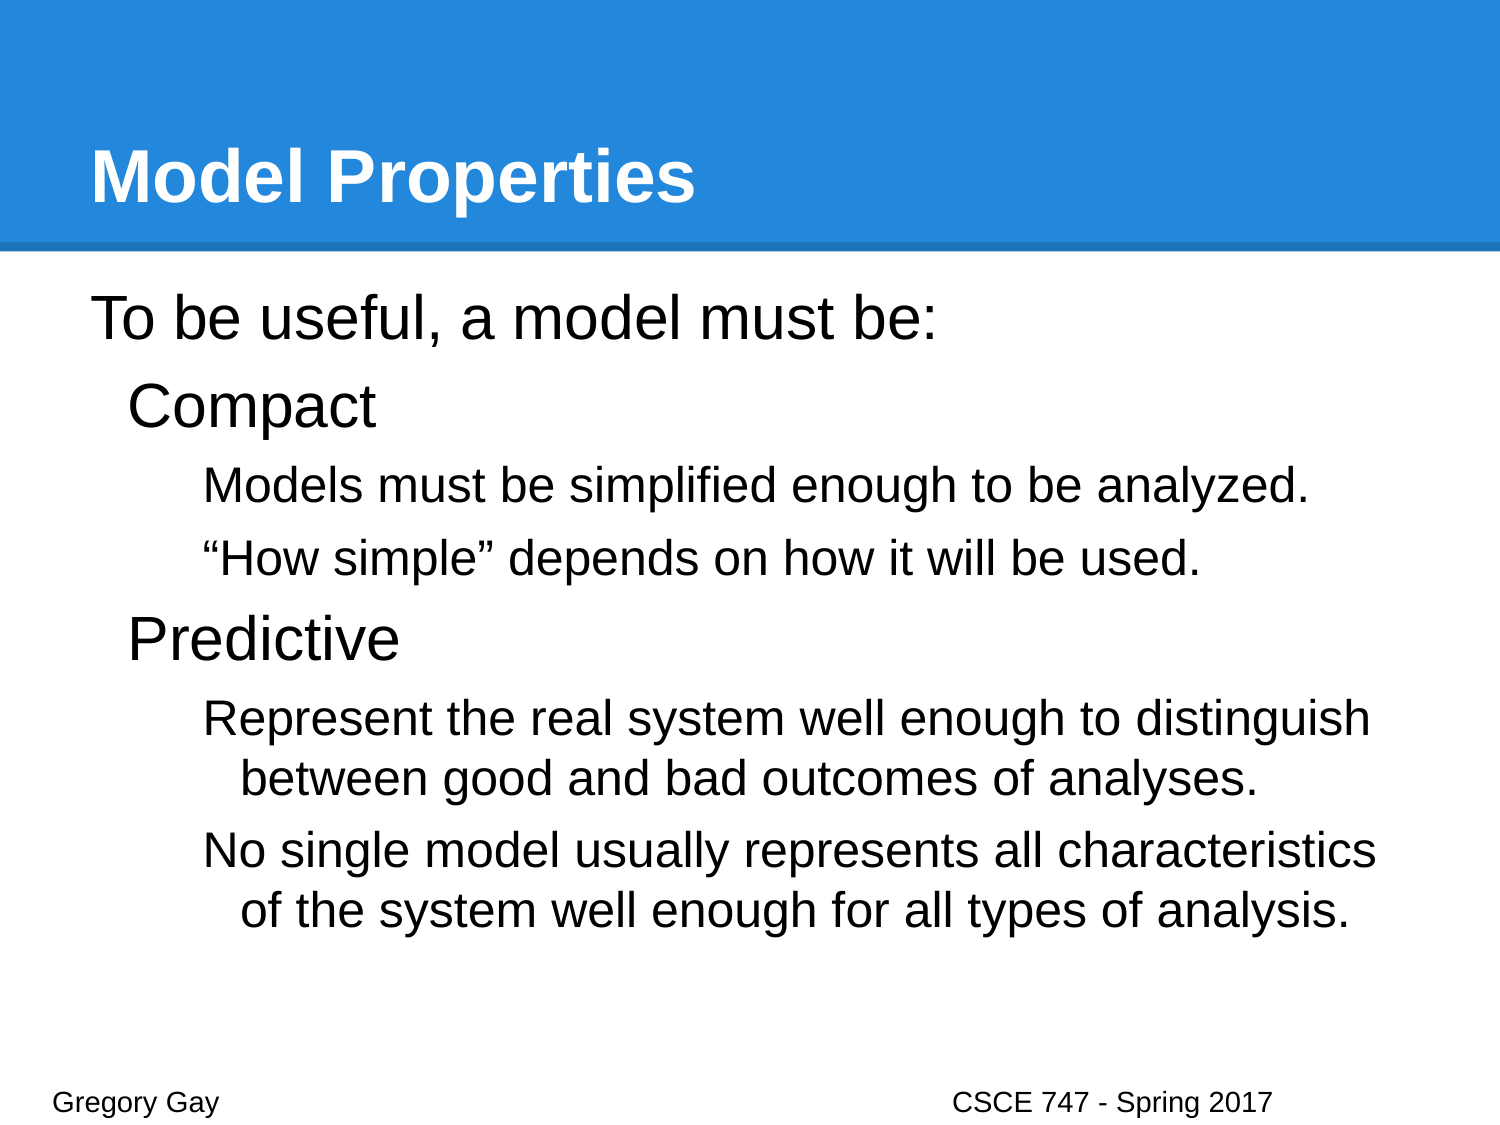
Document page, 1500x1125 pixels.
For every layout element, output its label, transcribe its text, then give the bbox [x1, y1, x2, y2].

text_box Gregory Gay CSCE 747 - Spring 2017 6 [37, 1068, 1463, 1114]
list To be useful, a model must be: Compact Models must be simplified enough to be analyzed. “How simple” depends on how it will be used. Predictive Represent the real system well enough to distinguish between good and bad outcomes of analyses. No single model usually represents all characteristics of the system well enough for all types of analysis. [75, 262, 1425, 1068]
title Model Properties [75, 45, 1425, 233]
